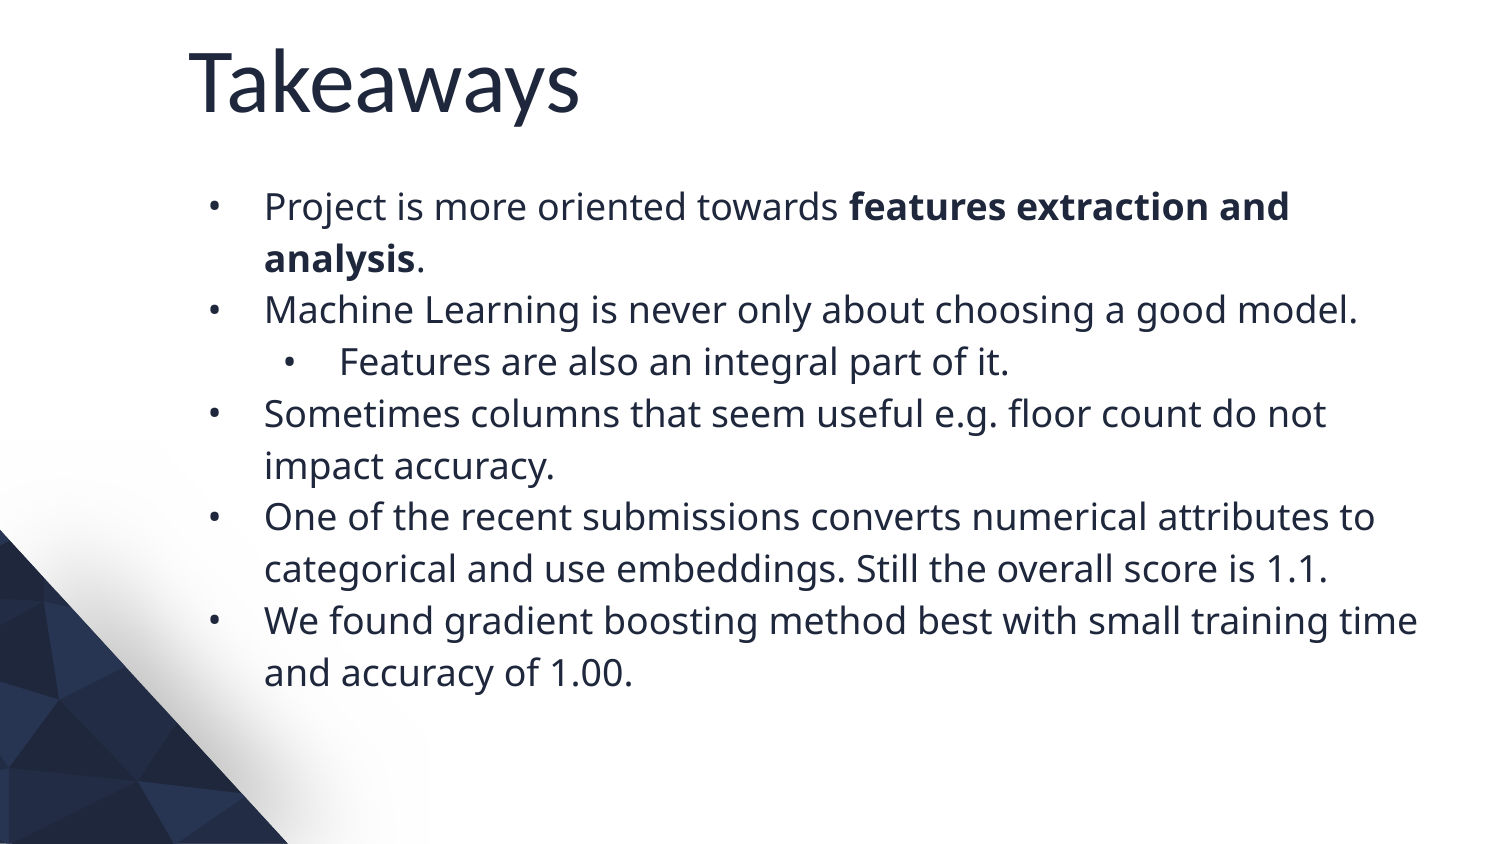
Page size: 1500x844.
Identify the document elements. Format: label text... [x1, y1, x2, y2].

title Takeaways [173, 15, 1436, 151]
list Project is more oriented towards features extraction and analysis. Machine Learning is never only about choosing a good model. Features are also an integral part of it. Sometimes columns that seem useful e.g. floor count do not impact accuracy. One of the recent submissions converts numerical attributes to categorical and use embeddings. Still the overall score is 1.1. We found gradient boosting method best with small training time and accuracy of 1.00. [173, 168, 1436, 760]
